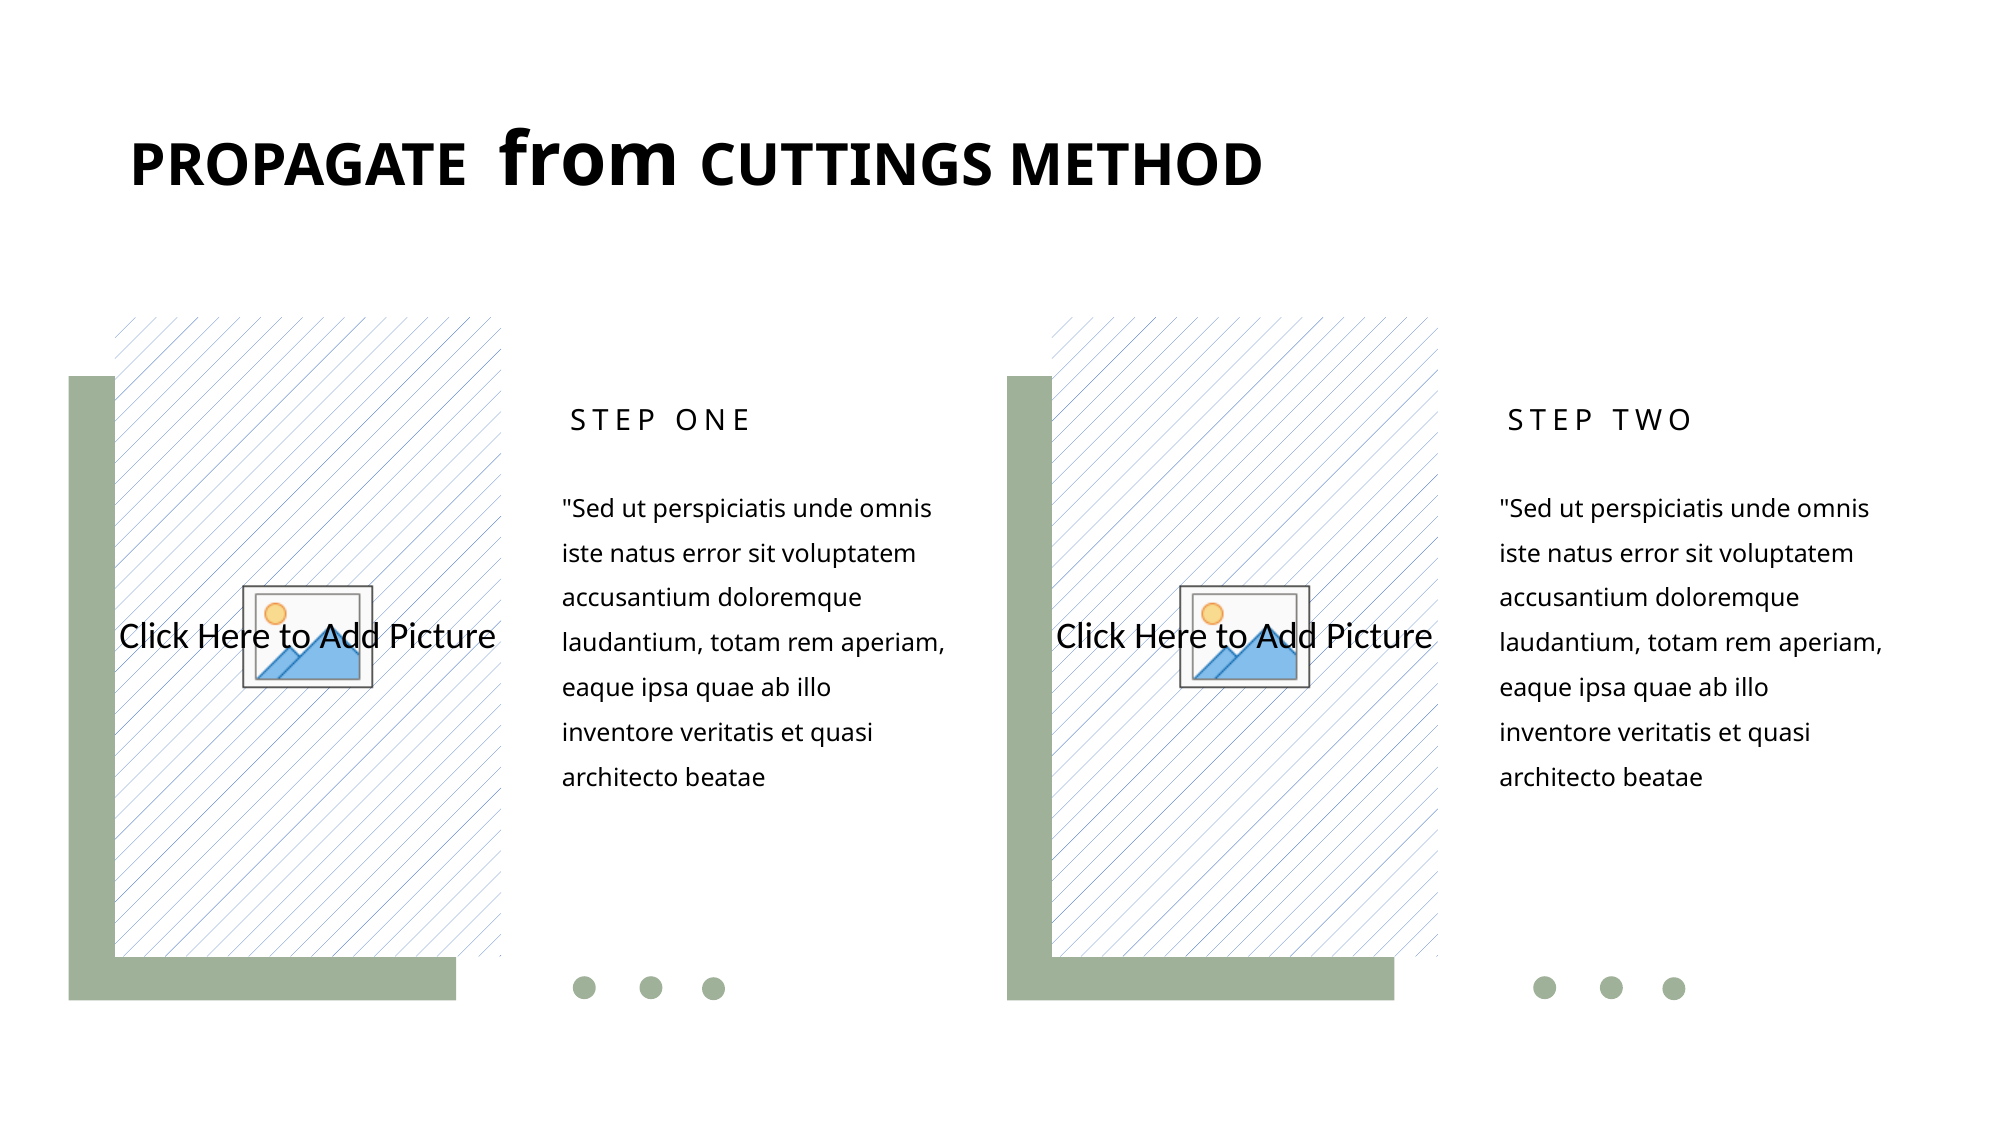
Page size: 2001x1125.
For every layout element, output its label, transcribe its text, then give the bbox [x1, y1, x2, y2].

text_box [1598, 975, 1624, 1001]
picture [114, 317, 501, 957]
text_box [1661, 976, 1687, 1002]
text_box [68, 375, 457, 1001]
text_box "Sed ut perspiciatis unde omnis iste natus error sit voluptatem accusantium doloremque laudantium, totam rem aperiam, eaque ipsa quae ab illo inventore veritatis et quasi architecto beatae [1484, 469, 1902, 802]
picture [1051, 317, 1438, 957]
text_box [1532, 975, 1558, 1001]
text_box STEP ONE [555, 376, 834, 447]
text_box STEP TWO [1492, 376, 1771, 447]
text_box [638, 975, 664, 1001]
text_box [1006, 375, 1396, 1001]
text_box [571, 975, 597, 1001]
text_box [701, 976, 727, 1002]
text_box PROPAGATE from CUTTINGS METHOD [114, 102, 1493, 208]
text_box "Sed ut perspiciatis unde omnis iste natus error sit voluptatem accusantium doloremque laudantium, totam rem aperiam, eaque ipsa quae ab illo inventore veritatis et quasi architecto beatae [547, 469, 964, 802]
